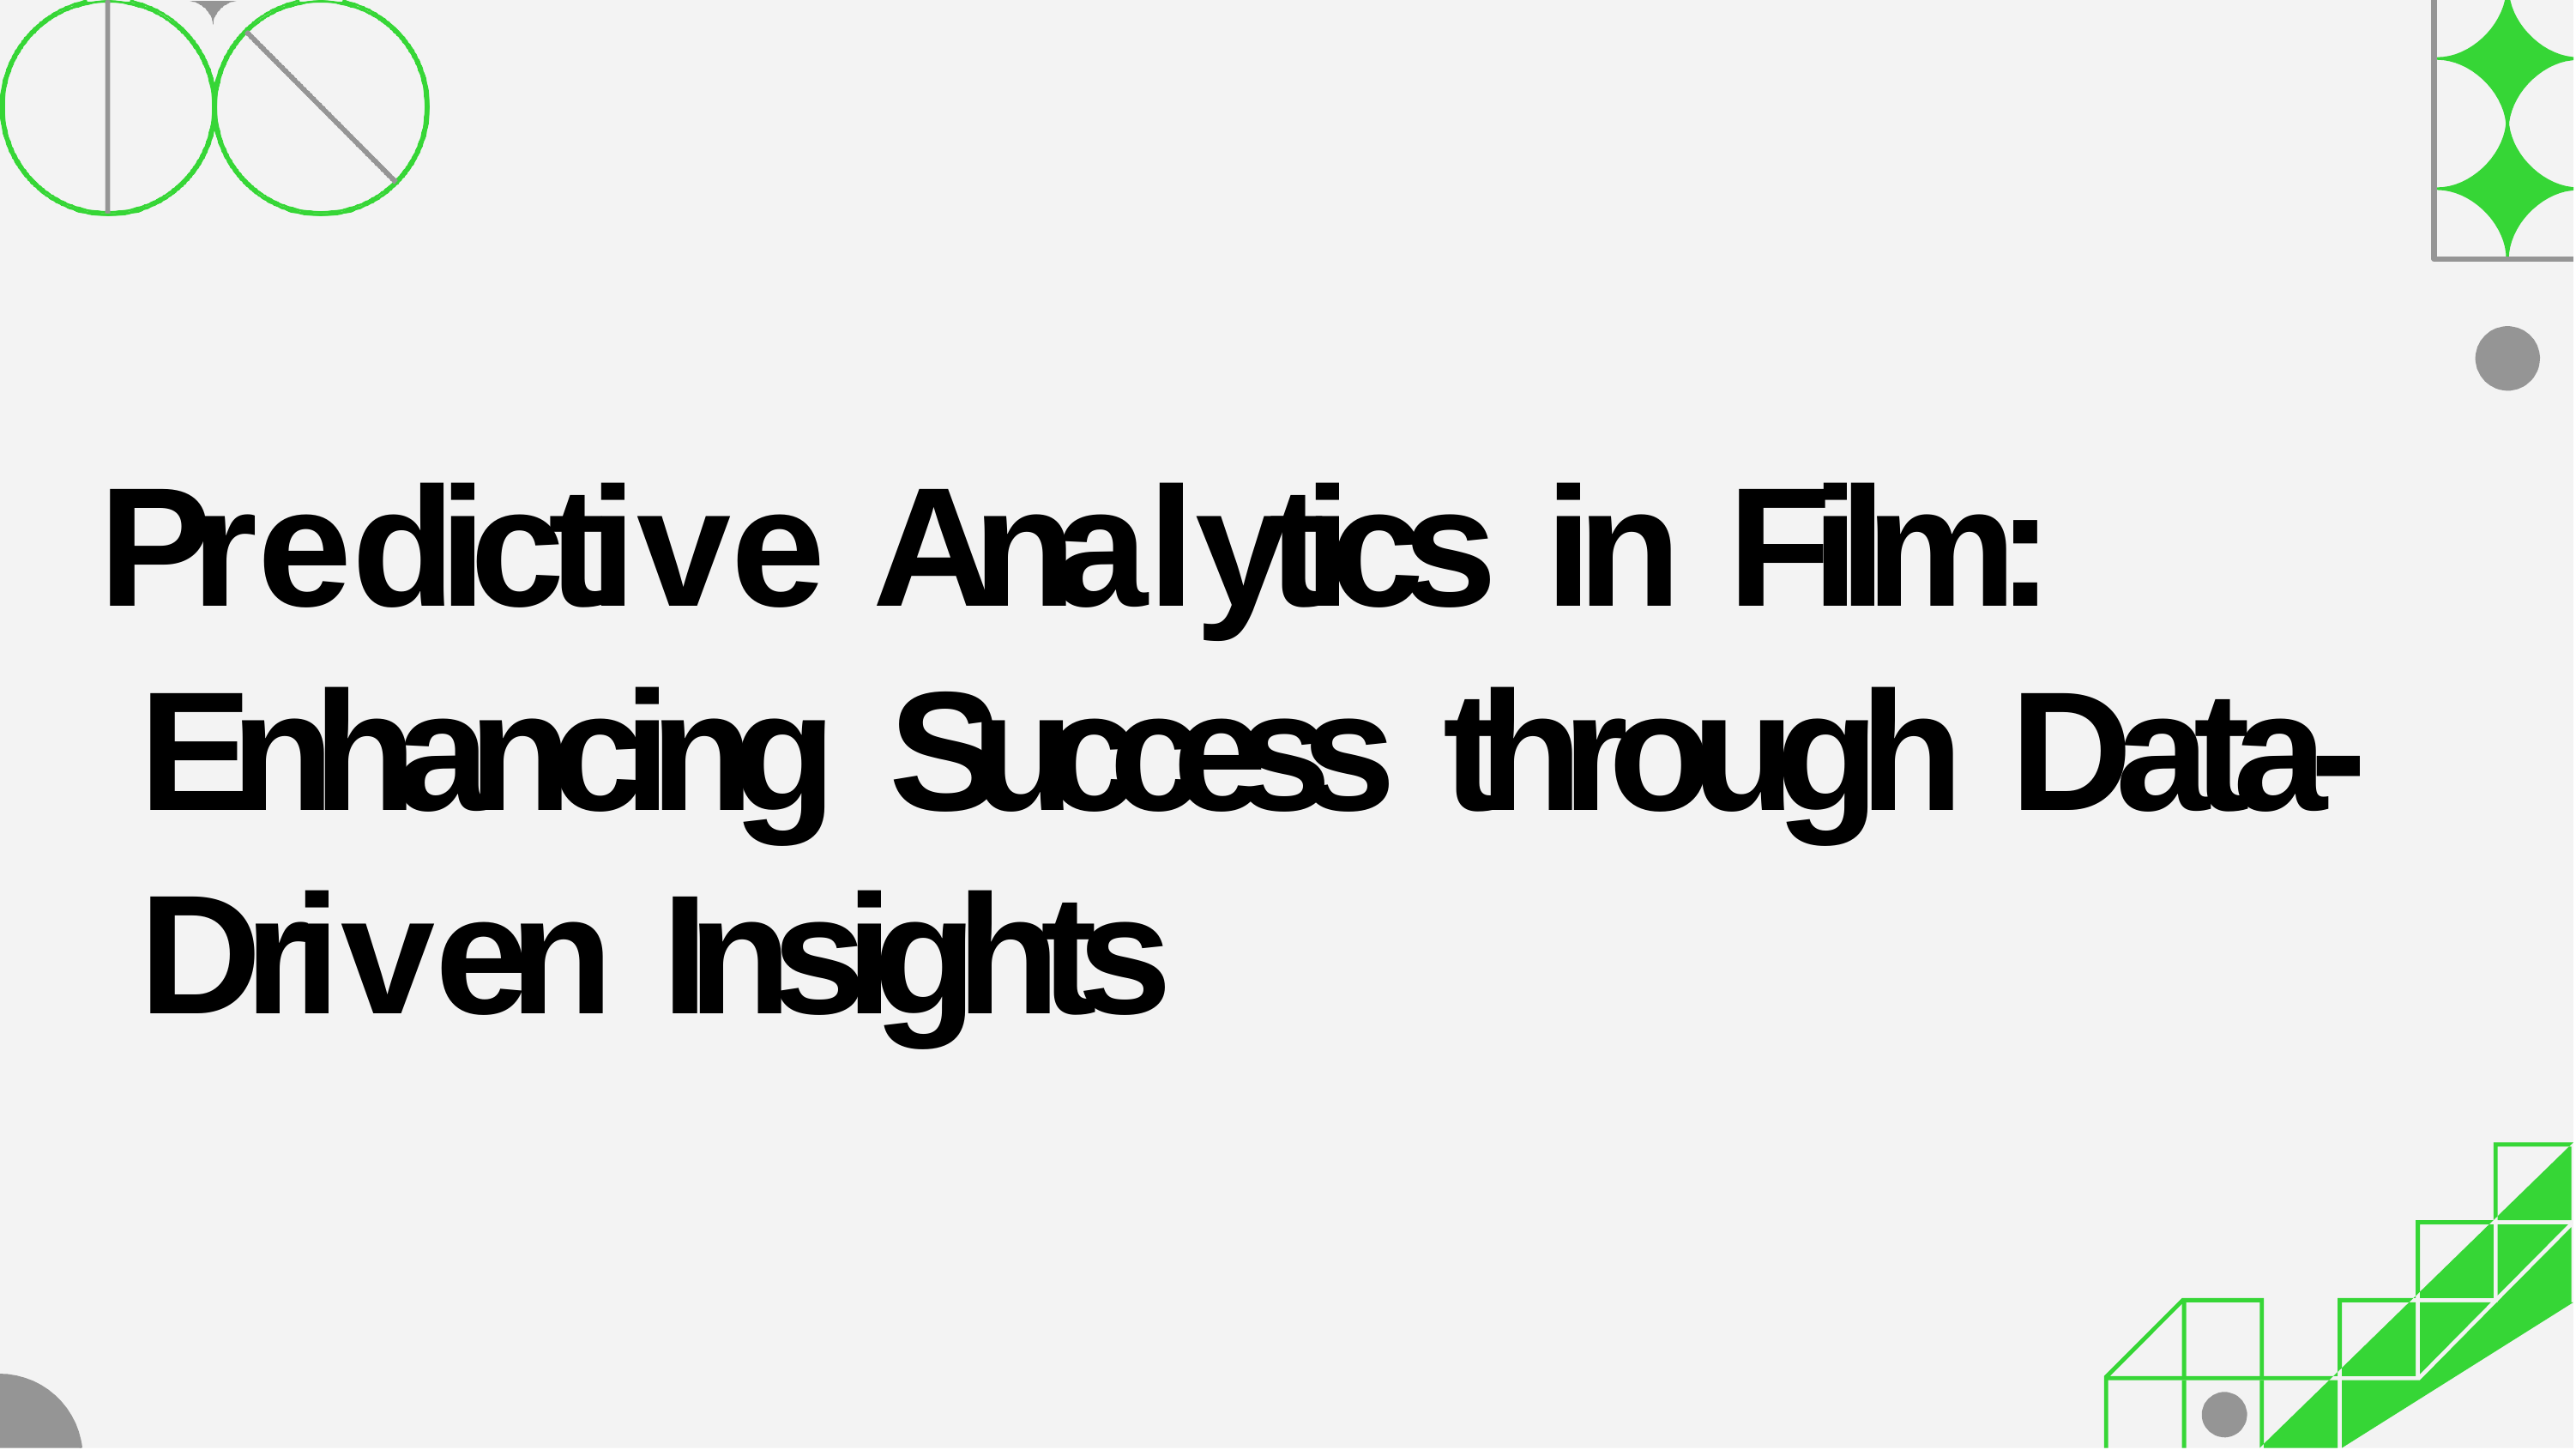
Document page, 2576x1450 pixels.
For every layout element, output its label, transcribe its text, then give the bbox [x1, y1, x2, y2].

title Predictive Analytics in Film: Enhancing Success through Data-Driven Insights [97, 436, 2476, 1048]
picture [0, 0, 430, 216]
